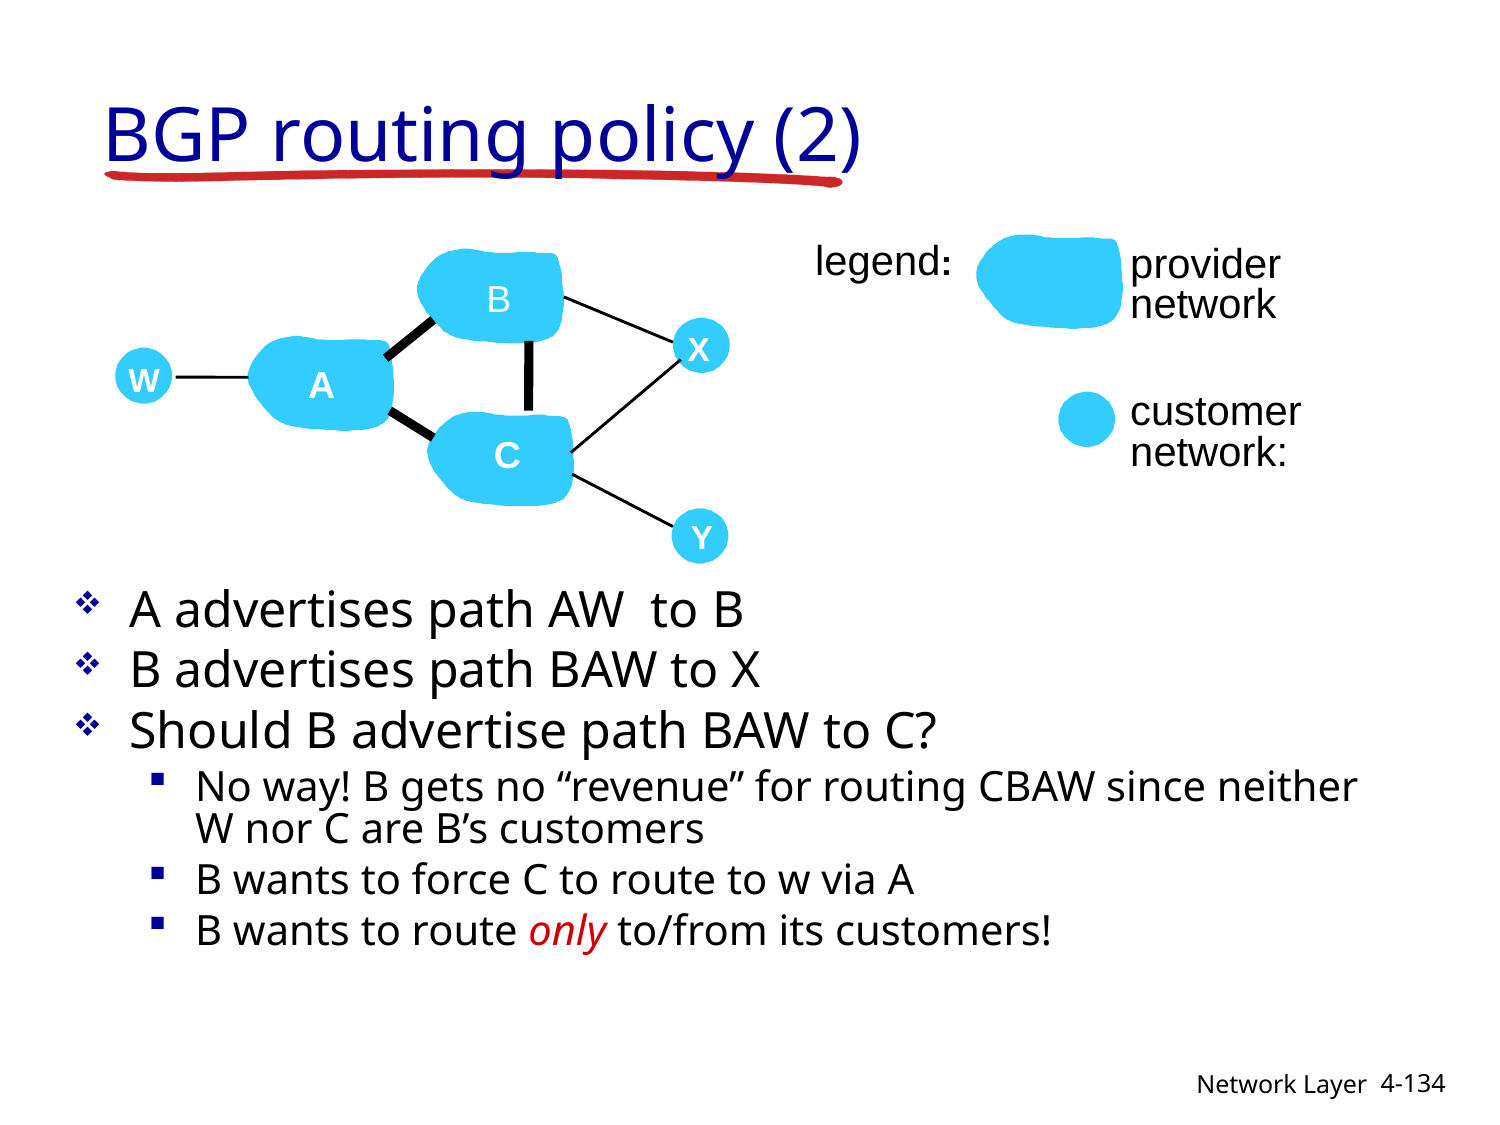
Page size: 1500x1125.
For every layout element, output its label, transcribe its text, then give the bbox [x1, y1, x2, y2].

slide_number 4-134 [1365, 1059, 1477, 1106]
footer Network Layer [907, 1060, 1383, 1109]
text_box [77, 184, 1316, 685]
picture [101, 164, 852, 184]
title BGP routing policy (2) [87, 37, 1363, 225]
text_box A advertises path AW to B B advertises path BAW to X Should B advertise path BAW to C? No way! B gets no “revenue” for routing CBAW since neither W nor C are B’s customers B wants to force C to route to w via A B wants to route only to/from its customers! [58, 578, 1409, 1036]
